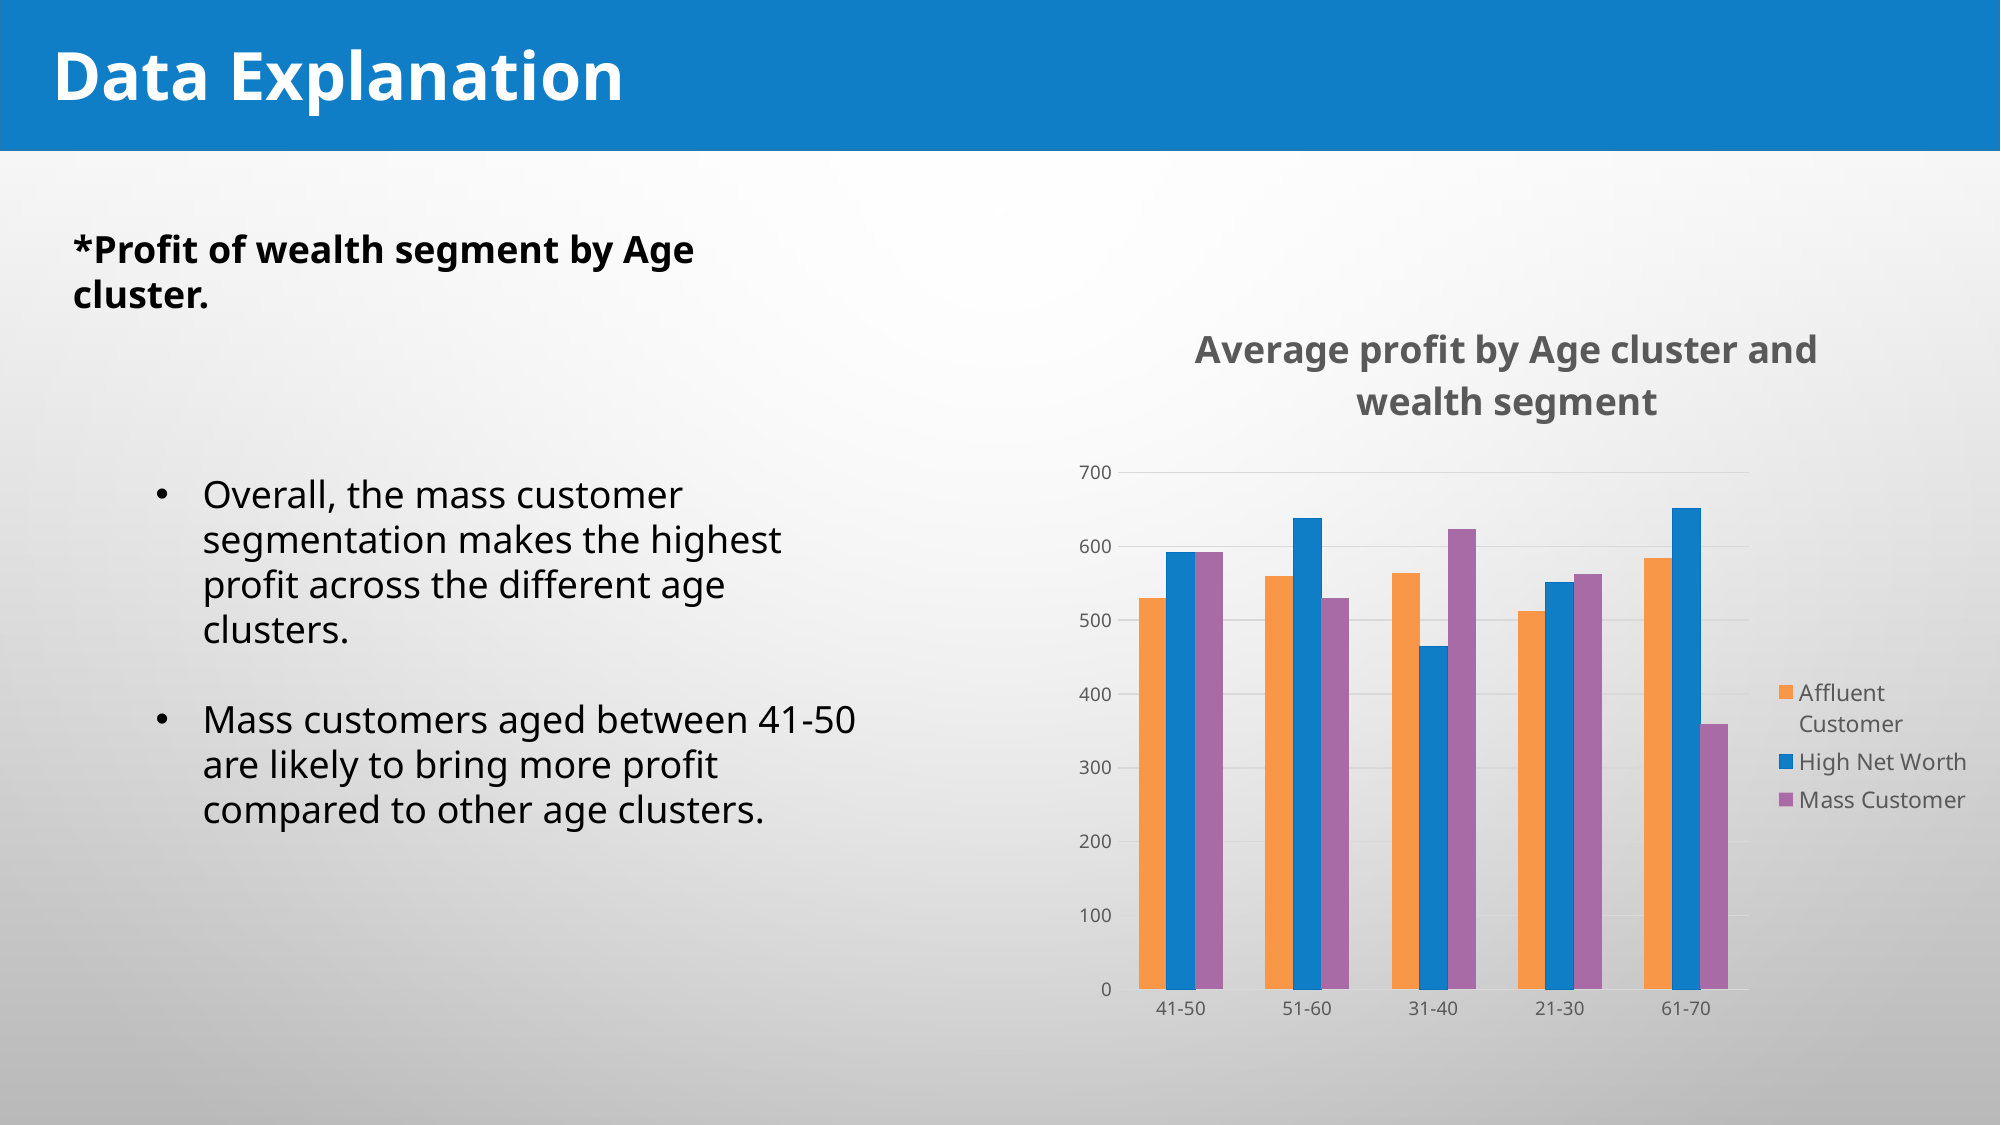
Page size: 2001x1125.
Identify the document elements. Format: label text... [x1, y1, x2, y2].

text_box *Profit of wealth segment by Age cluster. [58, 218, 836, 324]
picture [0, 151, 2000, 1125]
text_box Overall, the mass customer segmentation makes the highest profit across the different age clusters. Mass customers aged between 41-50 are likely to bring more profit compared to other age clusters. [140, 463, 897, 1019]
text_box Data Explanation [37, 26, 665, 121]
text_box [0, 0, 2000, 151]
chart [1060, 295, 1985, 1037]
